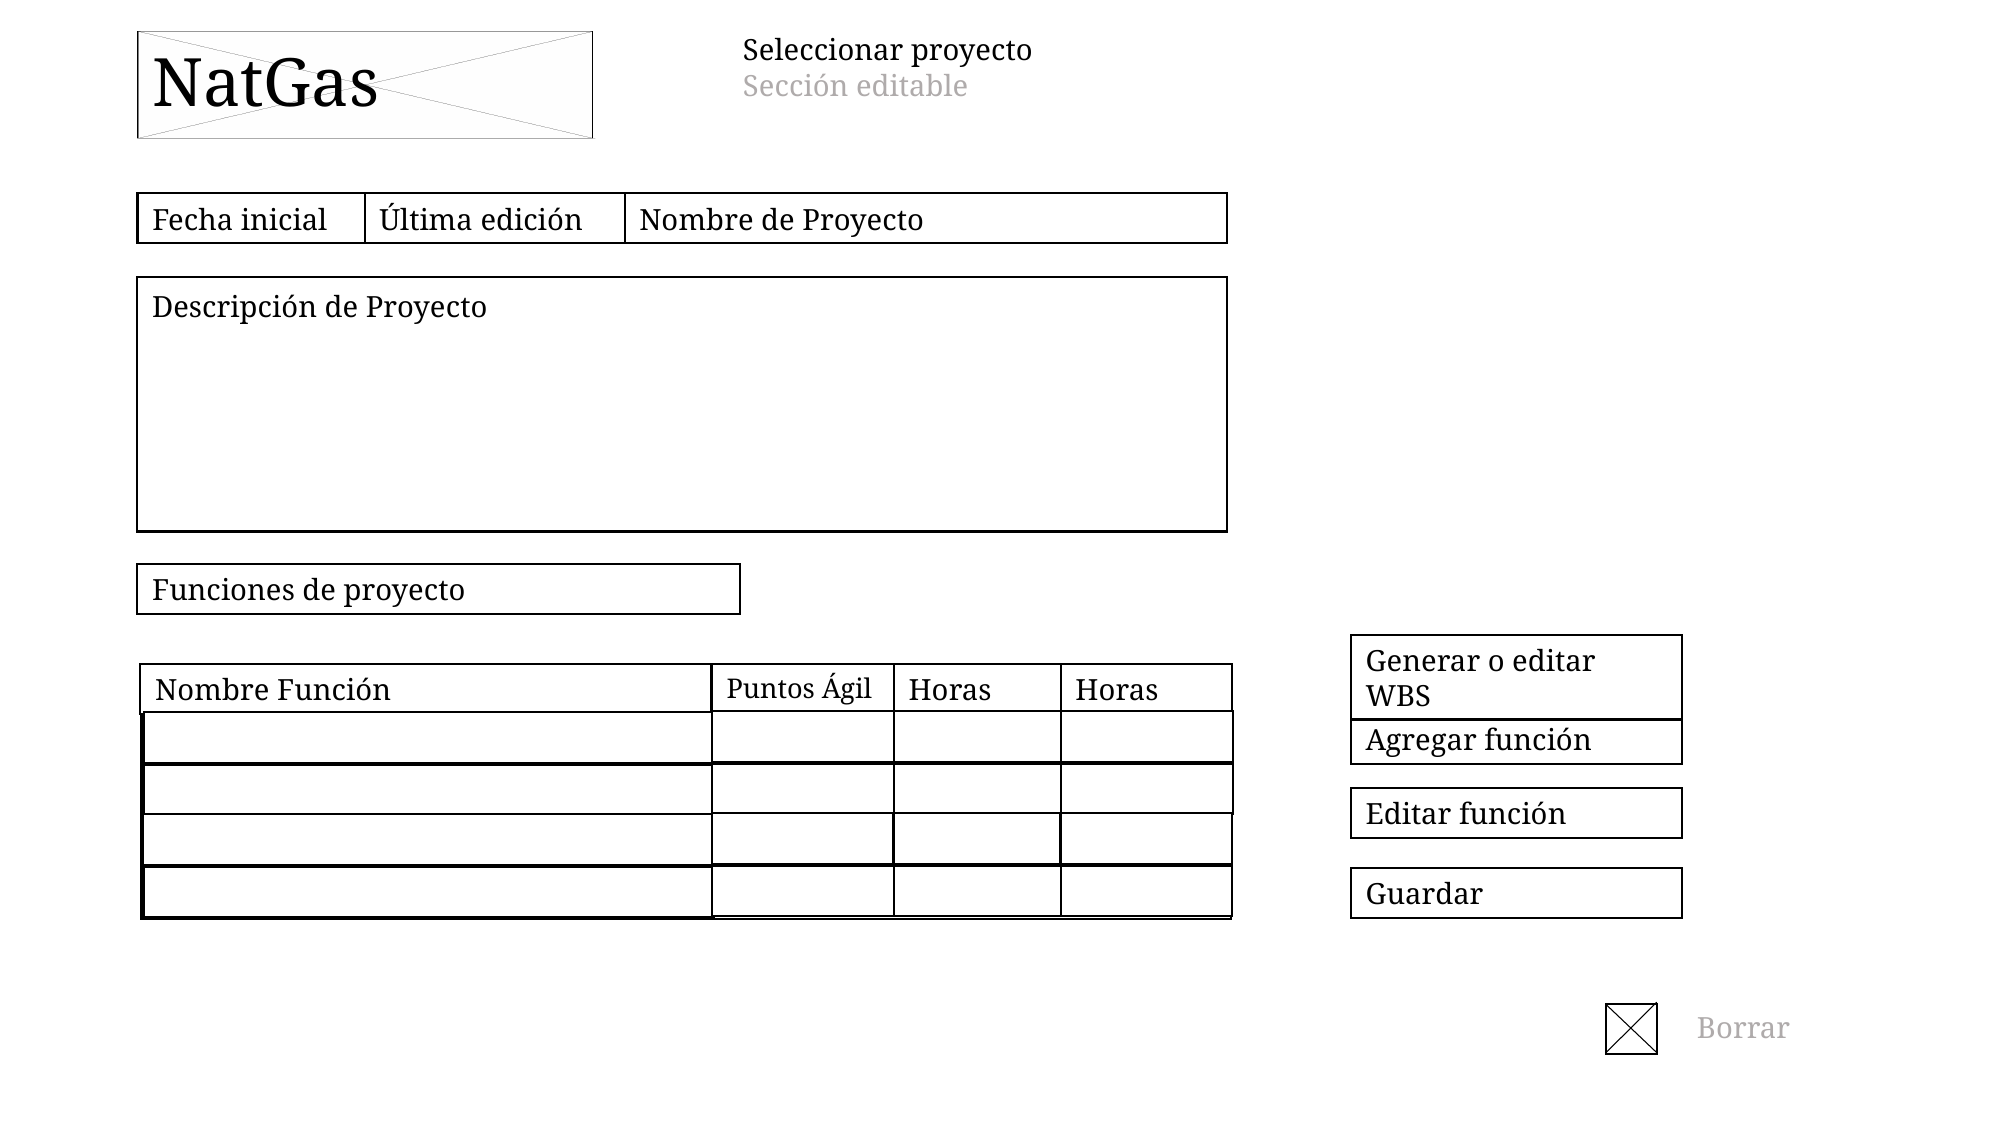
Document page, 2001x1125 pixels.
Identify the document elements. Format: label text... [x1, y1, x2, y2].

text_box Agregar función [1350, 721, 1683, 765]
text_box Nombre Función [139, 663, 711, 715]
text_box Fecha inicial [136, 192, 366, 244]
text_box Horas Min [893, 663, 1060, 710]
text_box [1060, 763, 1234, 815]
text_box [1059, 812, 1233, 865]
text_box [143, 711, 711, 764]
text_box Última edición [366, 192, 626, 244]
text_box [136, 276, 1228, 533]
text_box [711, 763, 893, 812]
text_box [893, 710, 1060, 763]
text_box [140, 715, 1232, 920]
text_box Borrar [1682, 1002, 1958, 1052]
text_box [711, 865, 893, 917]
text_box Descripción de Proyecto [137, 281, 1228, 332]
text_box [1060, 710, 1234, 763]
text_box [711, 812, 892, 865]
text_box Sección editable [728, 59, 1272, 110]
text_box [711, 710, 893, 763]
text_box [1605, 1002, 1657, 1053]
text_box [143, 764, 711, 813]
text_box [1060, 865, 1233, 917]
text_box Funciones de proyecto [136, 563, 741, 615]
text_box [893, 865, 1060, 917]
text_box [142, 813, 711, 866]
text_box [893, 763, 1060, 812]
text_box [142, 866, 715, 918]
picture [137, 31, 596, 139]
text_box Horas Max [1060, 663, 1233, 710]
text_box Guardar [1350, 867, 1683, 919]
text_box Nombre de Proyecto [626, 192, 1228, 244]
text_box Seleccionar proyecto [728, 23, 1272, 59]
text_box Puntos Ágil [711, 663, 893, 710]
text_box Generar o editar WBS [1350, 634, 1683, 721]
text_box Editar función [1350, 787, 1683, 839]
text_box [892, 812, 1059, 865]
